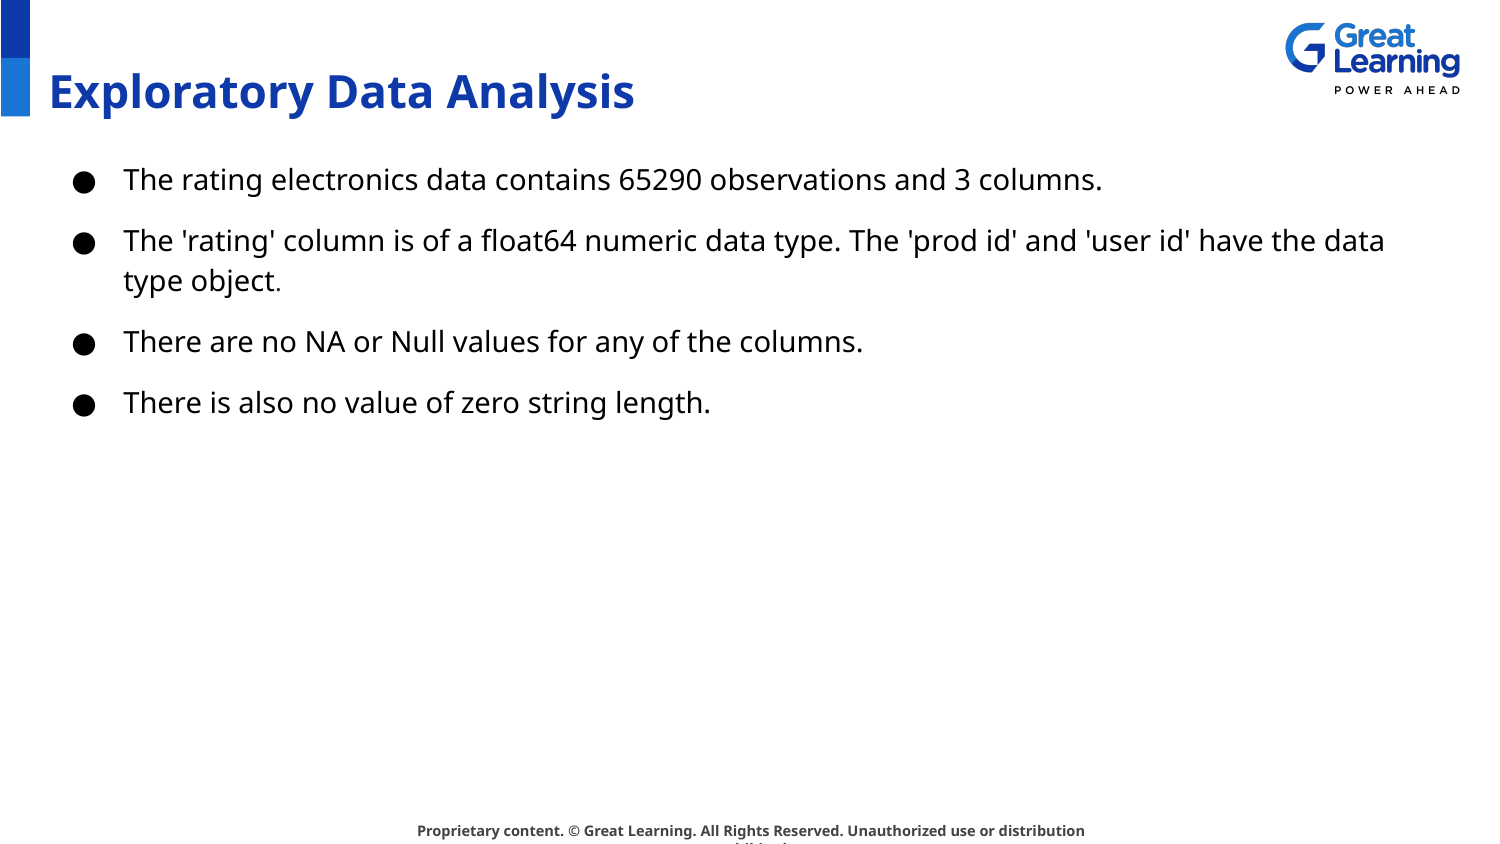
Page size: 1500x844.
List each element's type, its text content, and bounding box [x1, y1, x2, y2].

picture [1258, 11, 1487, 106]
title Exploratory Data Analysis [33, 47, 1431, 141]
list The rating electronics data contains 65290 observations and 3 columns. The 'rating' column is of a float64 numeric data type. The 'prod id' and 'user id' have the data type object. There are no NA or Null values for any of the columns. There is also no value of zero string length. [33, 141, 1449, 750]
